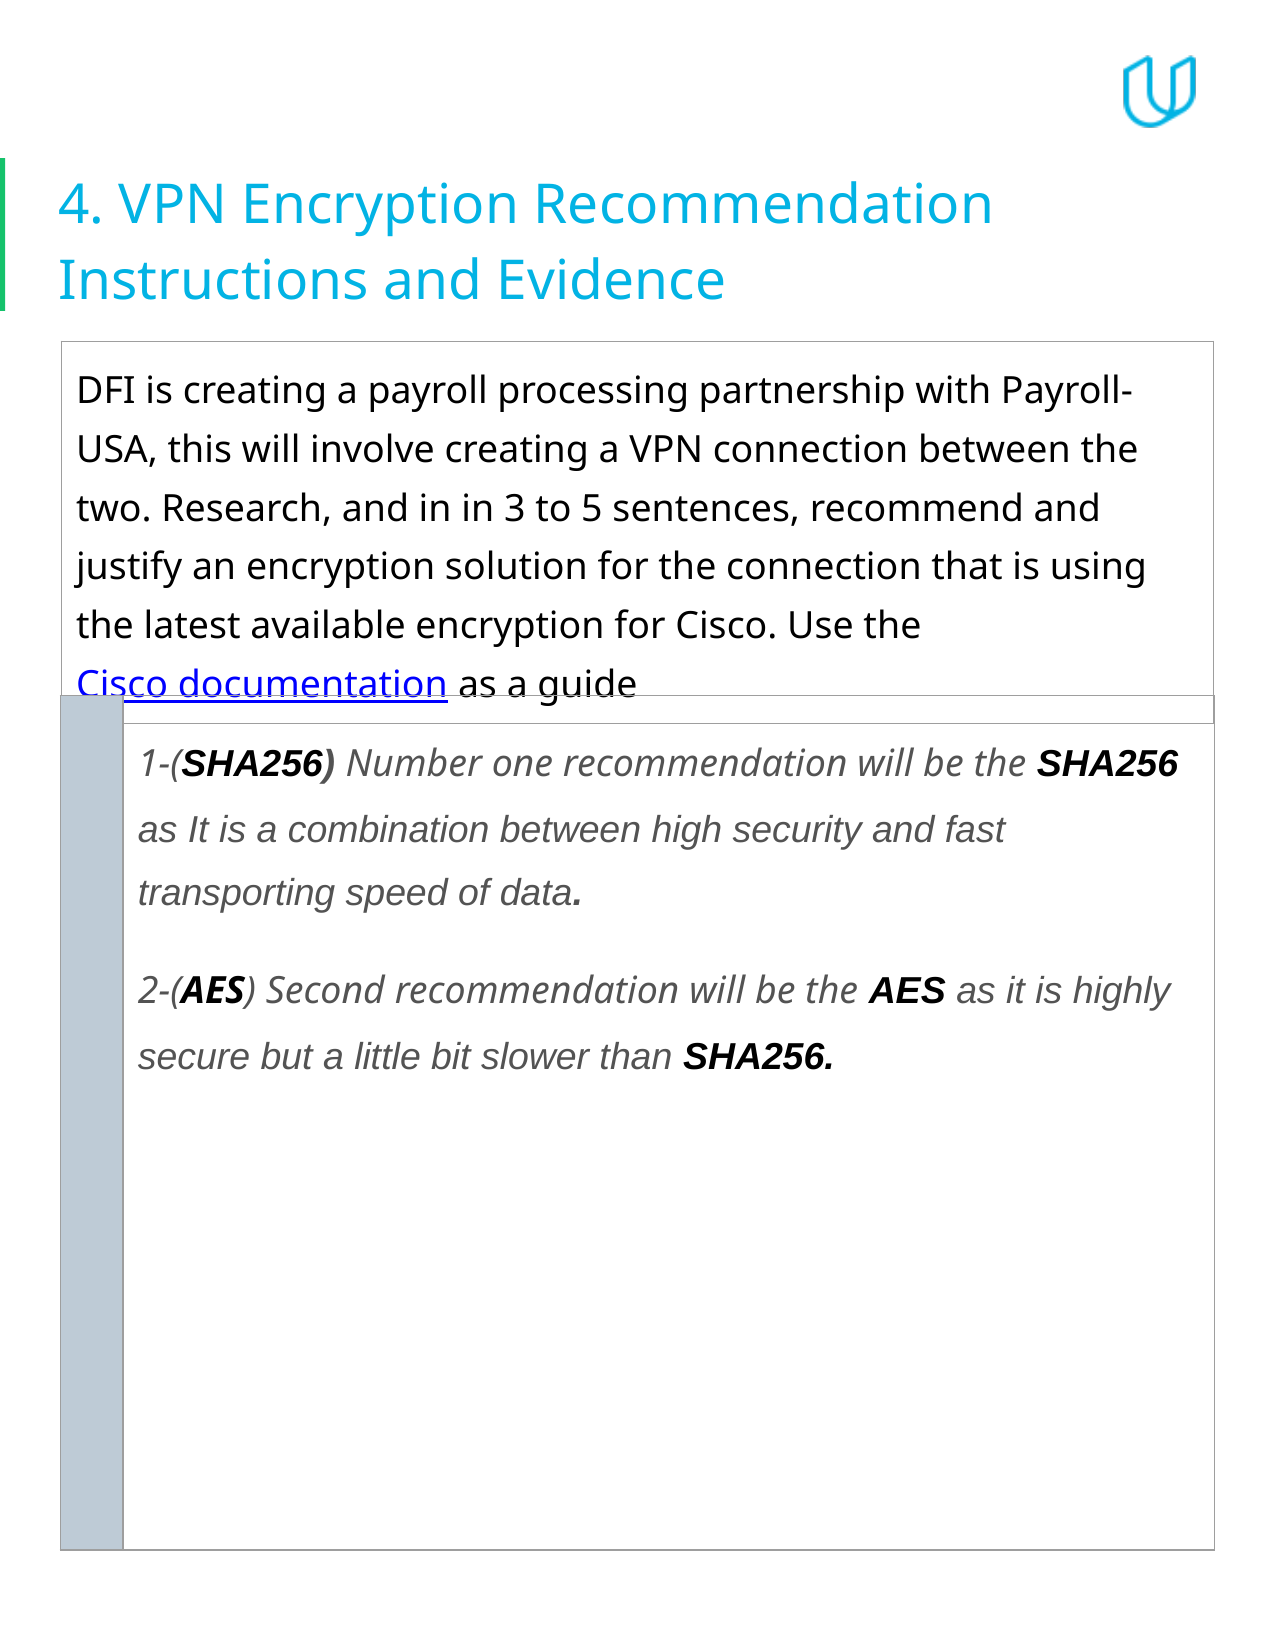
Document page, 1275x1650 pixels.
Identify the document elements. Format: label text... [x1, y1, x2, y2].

title 4. VPN Encryption Recommendation Instructions and Evidence [42, 142, 1233, 327]
table_header [61, 696, 122, 1549]
table_header 1-(SHA256) Number one recommendation will be the SHA256 as It is a combination between high security and fast transporting speed of data. 2-(AES) Second recommendation will be the AES as it is highly secure but a little bit slower than SHA256. [124, 696, 1214, 1549]
picture [1088, 20, 1232, 142]
table_header DFI is creating a payroll processing partnership with Payroll-USA, this will involve creating a VPN connection between the two. Research, and in in 3 to 5 sentences, recommend and justify an encryption solution for the connection that is using the latest available encryption for Cisco. Use the Cisco documentation as a guide [62, 342, 1213, 695]
